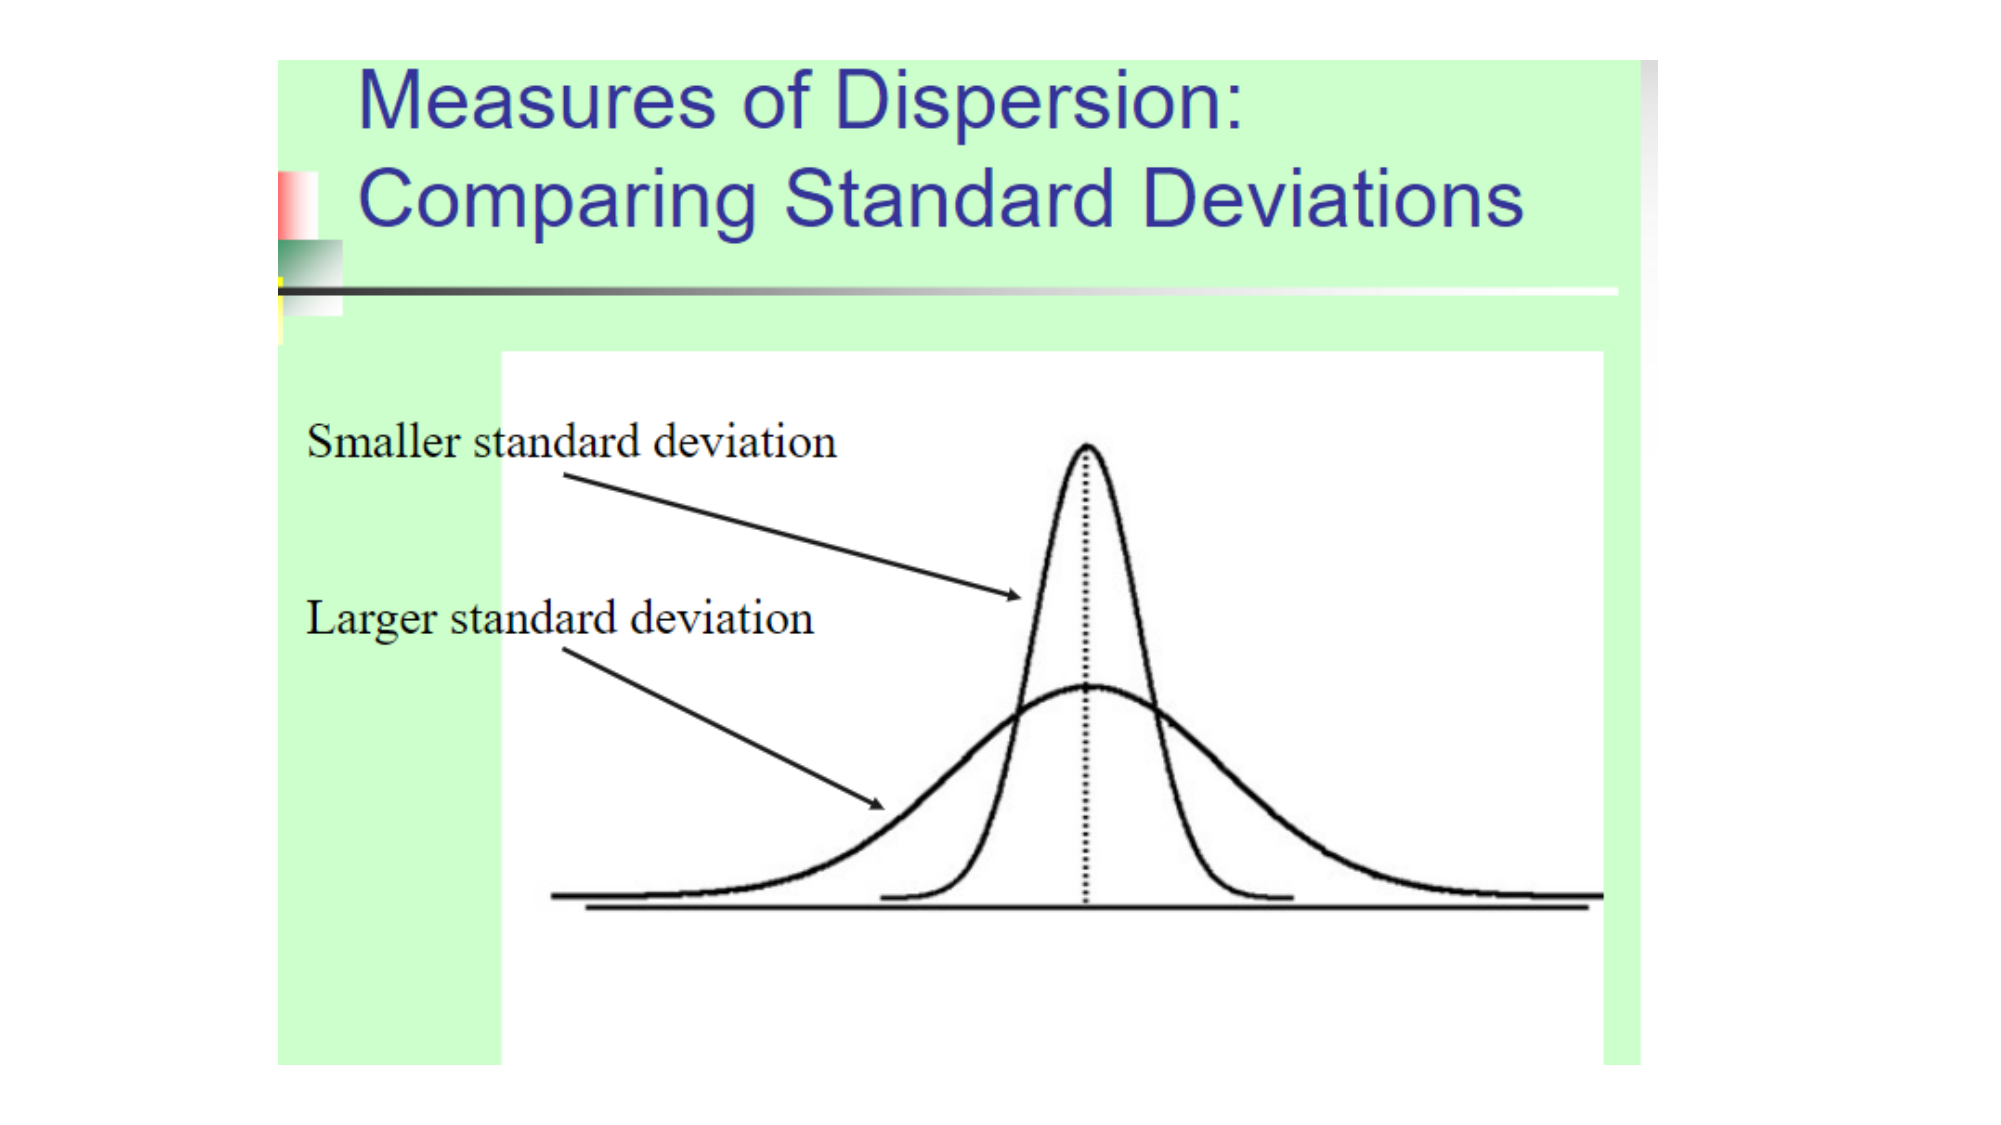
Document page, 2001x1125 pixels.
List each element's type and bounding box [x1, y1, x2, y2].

picture [278, 60, 1658, 1065]
